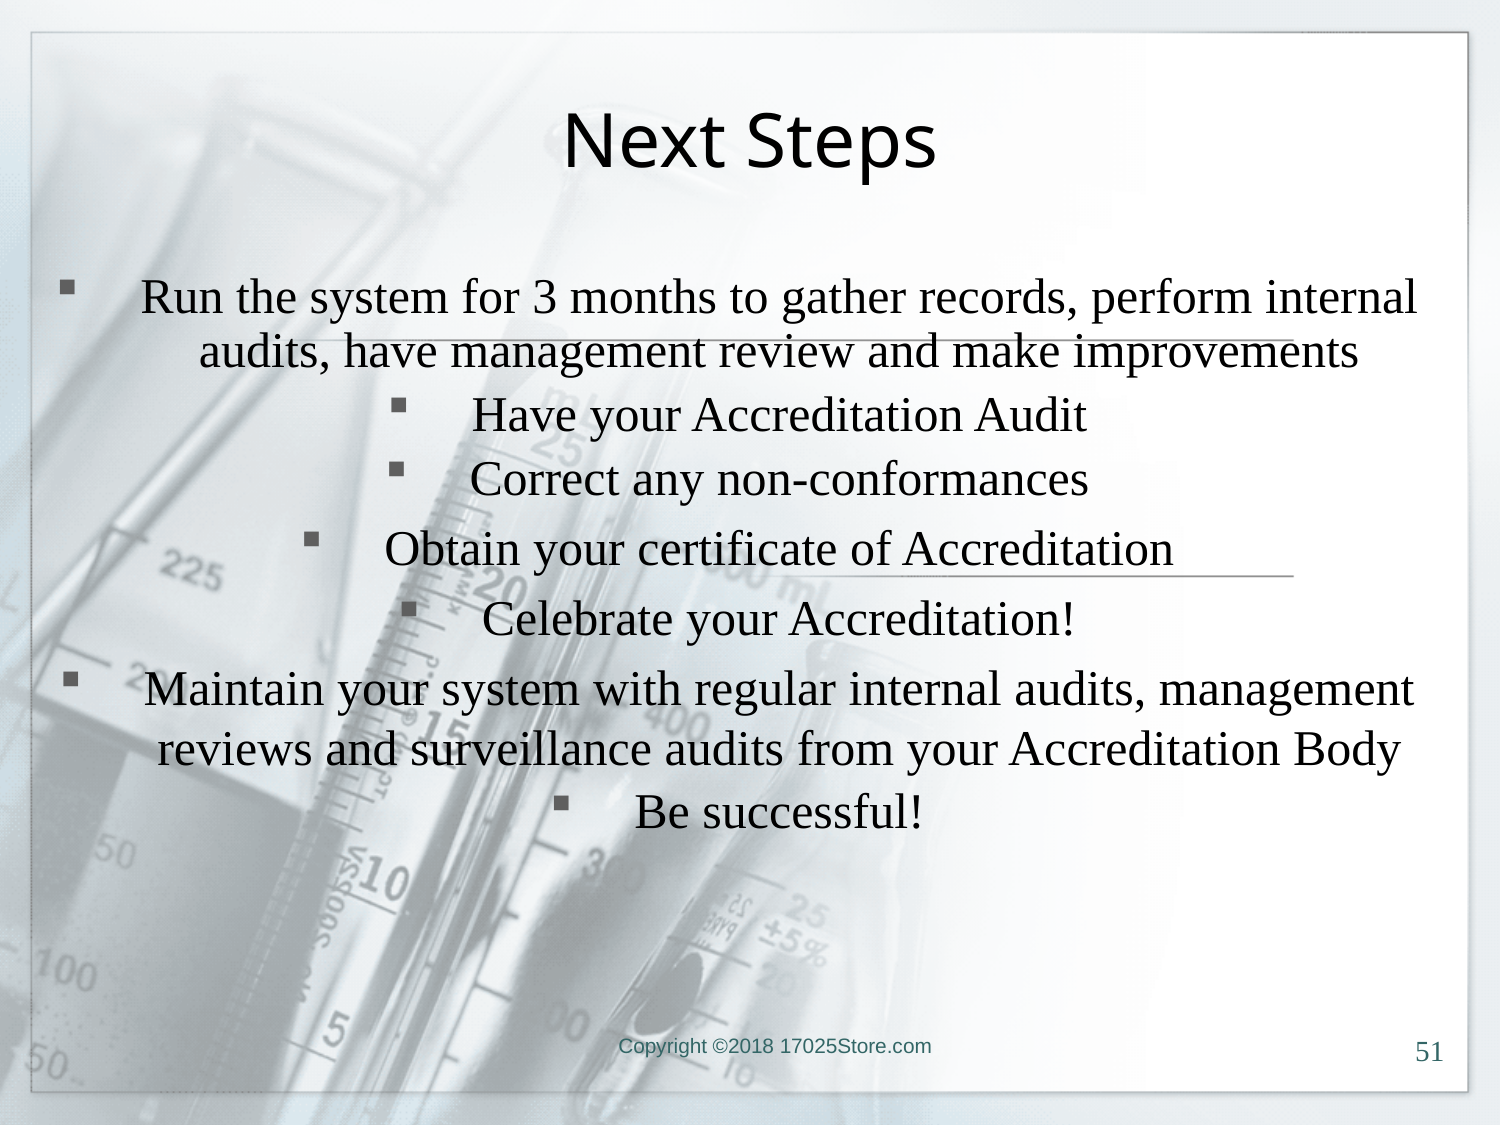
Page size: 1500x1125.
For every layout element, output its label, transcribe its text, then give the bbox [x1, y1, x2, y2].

slide_number 51 [1400, 1025, 1463, 1100]
list Run the system for 3 months to gather records, perform internal audits, have management review and make improvements Have your Accreditation Audit Correct any non-conformances Obtain your certificate of Accreditation Celebrate your Accreditation! Maintain your system with regular internal audits, management reviews and surveillance audits from your Accreditation Body Be successful! [0, 262, 1475, 988]
footer Copyright ©2018 17025Store.com [537, 1025, 1013, 1100]
title Next Steps [0, 62, 1500, 213]
